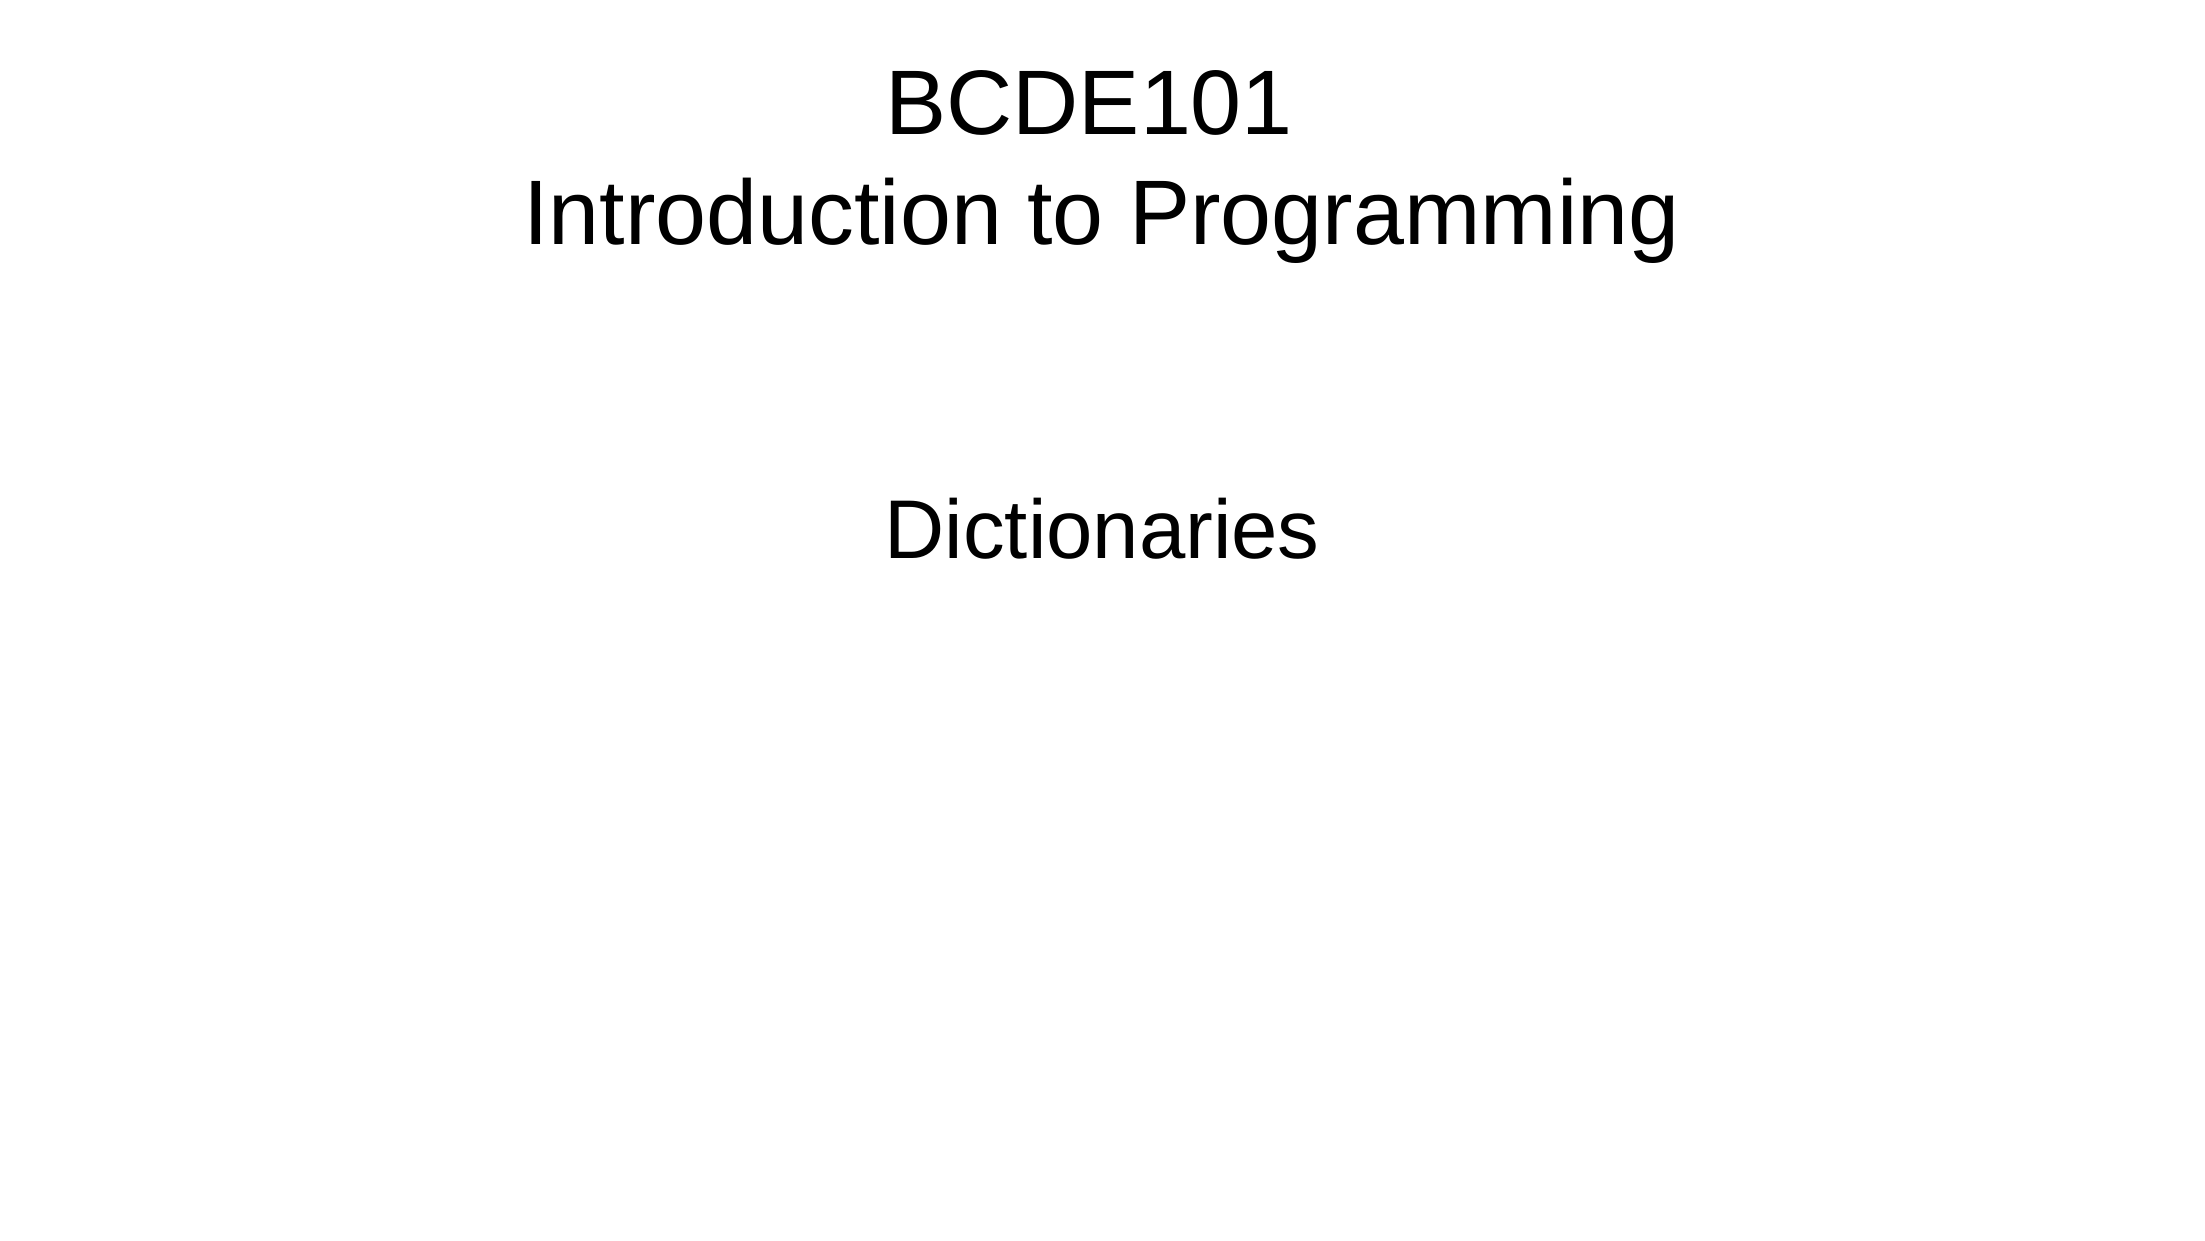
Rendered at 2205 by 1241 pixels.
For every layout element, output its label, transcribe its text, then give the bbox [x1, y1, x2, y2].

subtitle Dictionaries [358, 339, 1847, 1060]
title BCDE101 Introduction to Programming [358, 42, 1847, 263]
